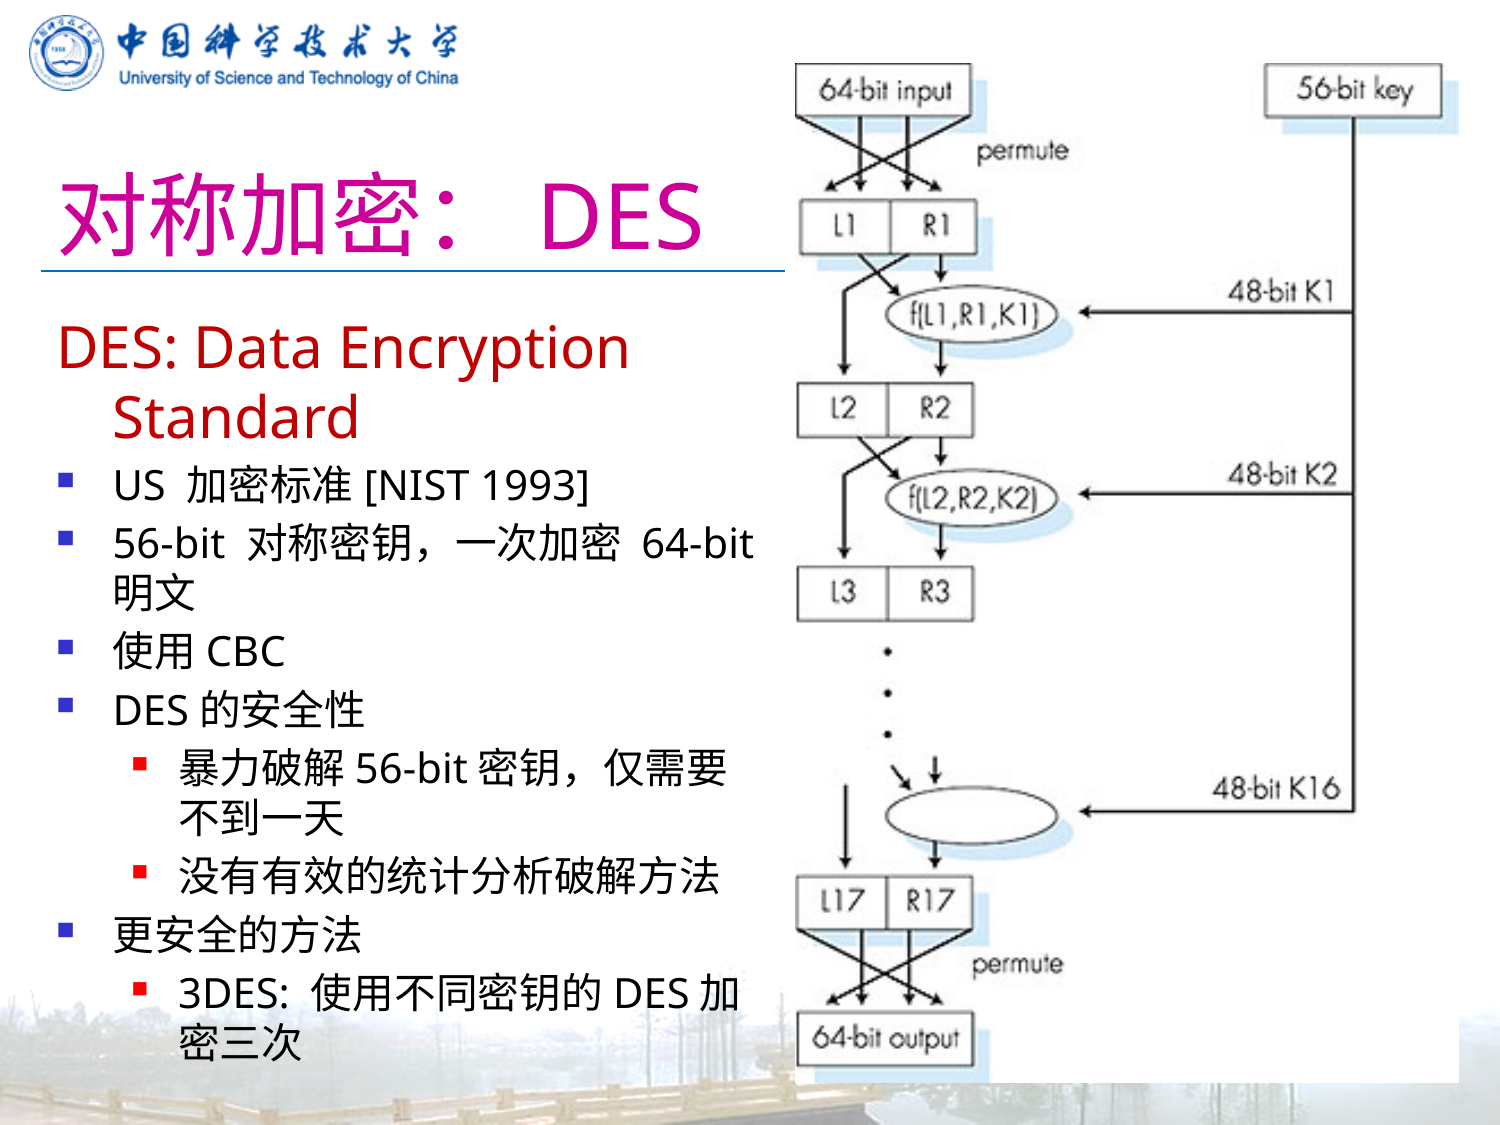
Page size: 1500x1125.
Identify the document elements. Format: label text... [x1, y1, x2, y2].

slide_number 19 [1154, 1023, 1468, 1100]
picture [795, 63, 1459, 1083]
list DES: Data Encryption Standard US 加密标准[NIST 1993] 56-bit 对称密钥，一次加密 64-bit 明文 使用CBC DES的安全性 暴力破解56-bit密钥，仅需要不到一天 没有有效的统计分析破解方法 更安全的方法 3DES: 使用不同密钥的DES加密三次 [40, 302, 774, 1007]
title 对称加密：DES [40, 34, 1468, 276]
text_box 有效吗？ [0, 940, 1500, 1125]
picture [29, 15, 461, 91]
